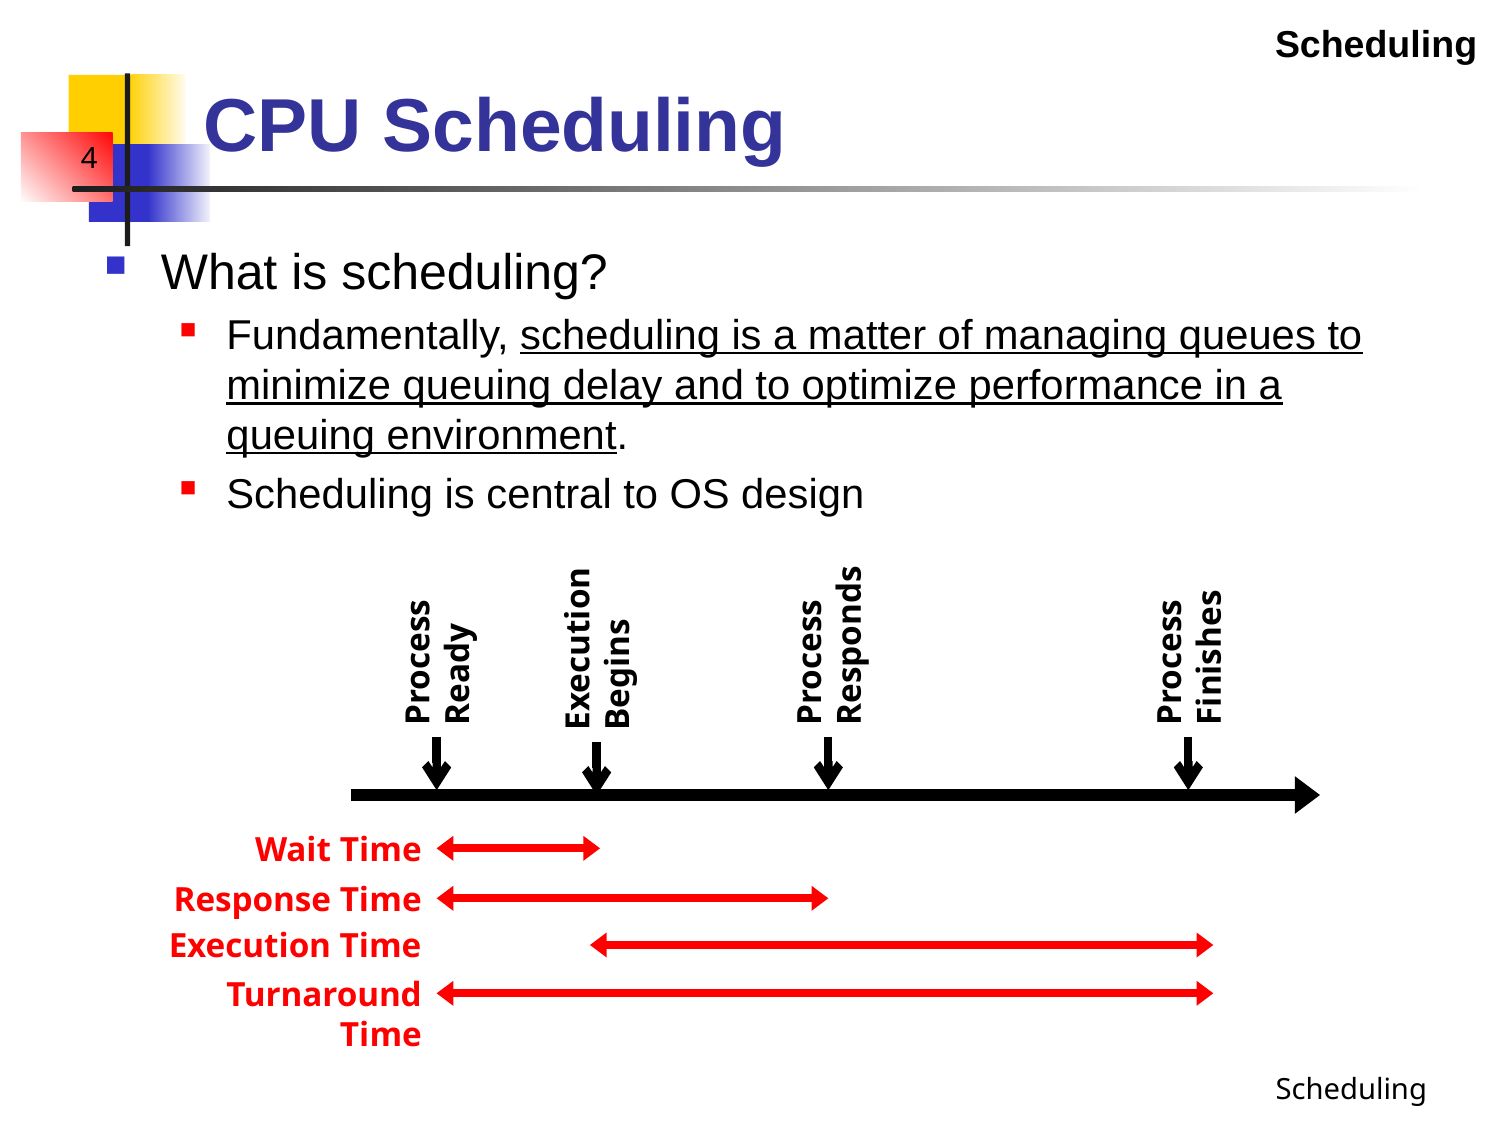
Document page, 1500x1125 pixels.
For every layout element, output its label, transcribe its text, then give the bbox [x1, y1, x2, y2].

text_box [780, 428, 877, 791]
footer Scheduling [967, 1037, 1442, 1113]
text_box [124, 965, 1214, 1022]
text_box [124, 916, 1214, 965]
text_box Scheduling [1061, 12, 1493, 73]
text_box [548, 433, 645, 796]
list What is scheduling? Fundamentally, scheduling is a matter of managing queues to minimize queuing delay and to optimize performance in a queuing environment. Scheduling is central to OS design [89, 232, 1429, 537]
title CPU Scheduling [188, 31, 1468, 174]
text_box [1140, 428, 1237, 791]
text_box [124, 820, 601, 869]
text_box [388, 428, 485, 791]
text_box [124, 870, 829, 916]
